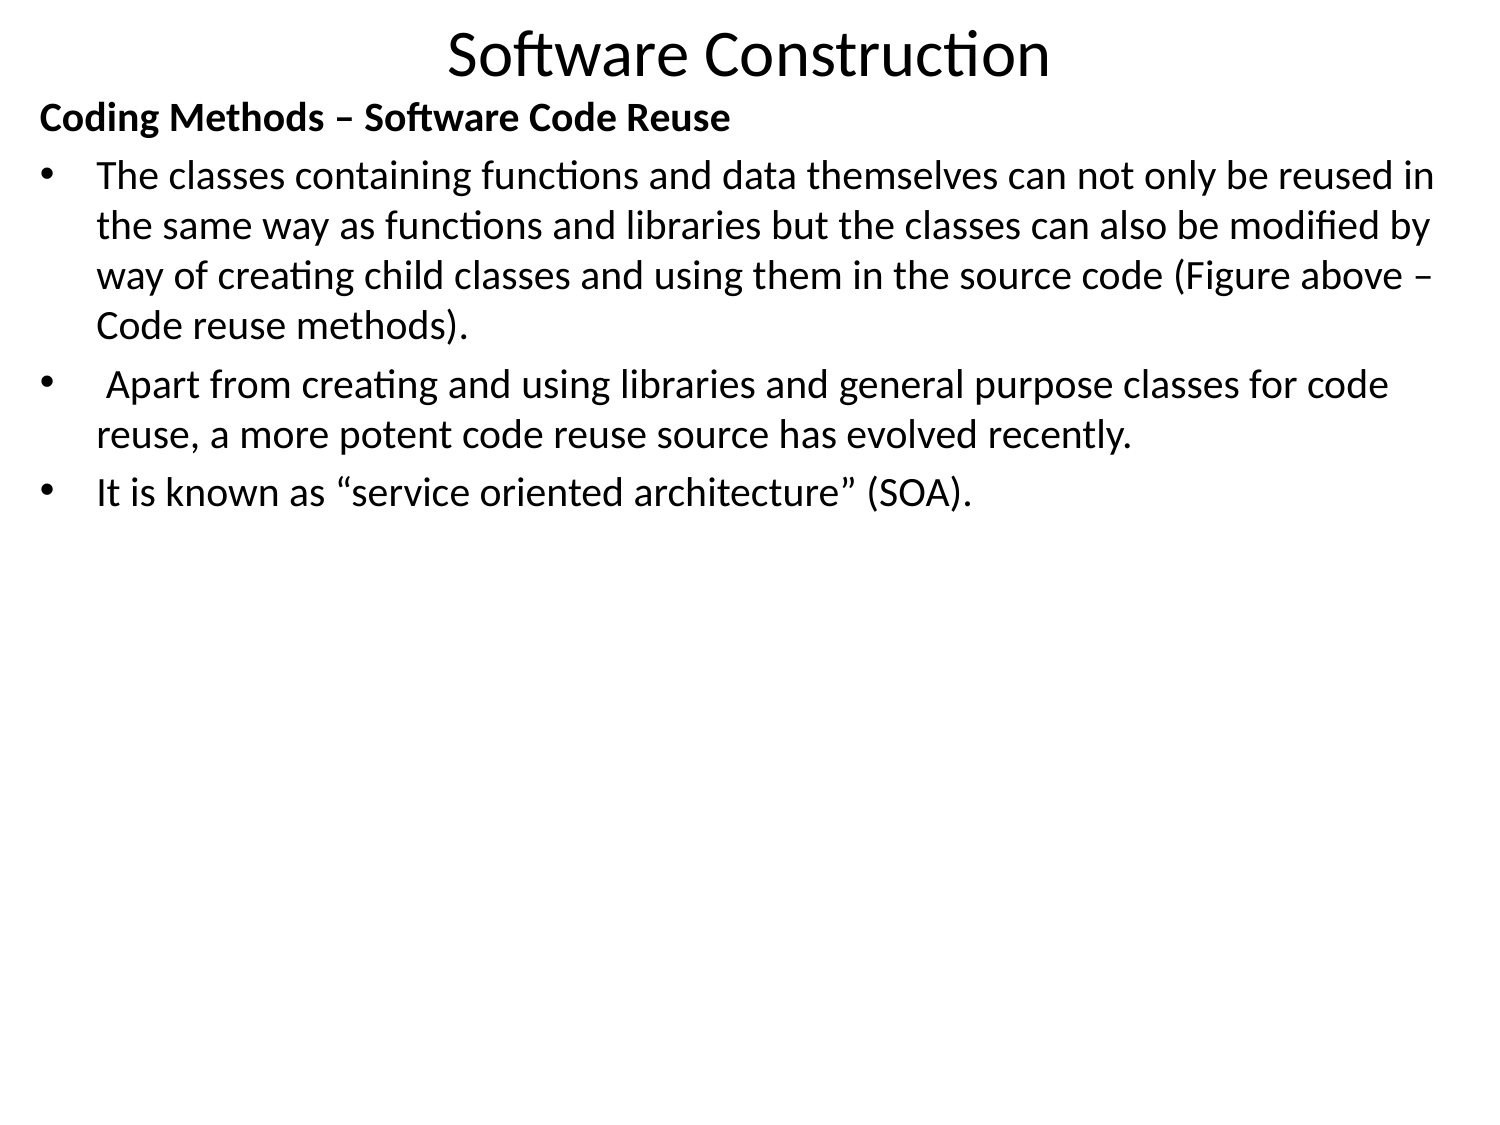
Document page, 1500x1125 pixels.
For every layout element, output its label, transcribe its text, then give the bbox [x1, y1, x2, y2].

list Coding Methods – Software Code Reuse The classes containing functions and data themselves can not only be reused in the same way as functions and libraries but the classes can also be modified by way of creating child classes and using them in the source code (Figure above – Code reuse methods). Apart from creating and using libraries and general purpose classes for code reuse, a more potent code reuse source has evolved recently. It is known as “service oriented architecture” (SOA). [24, 82, 1475, 1095]
title Software Construction [75, 0, 1425, 82]
